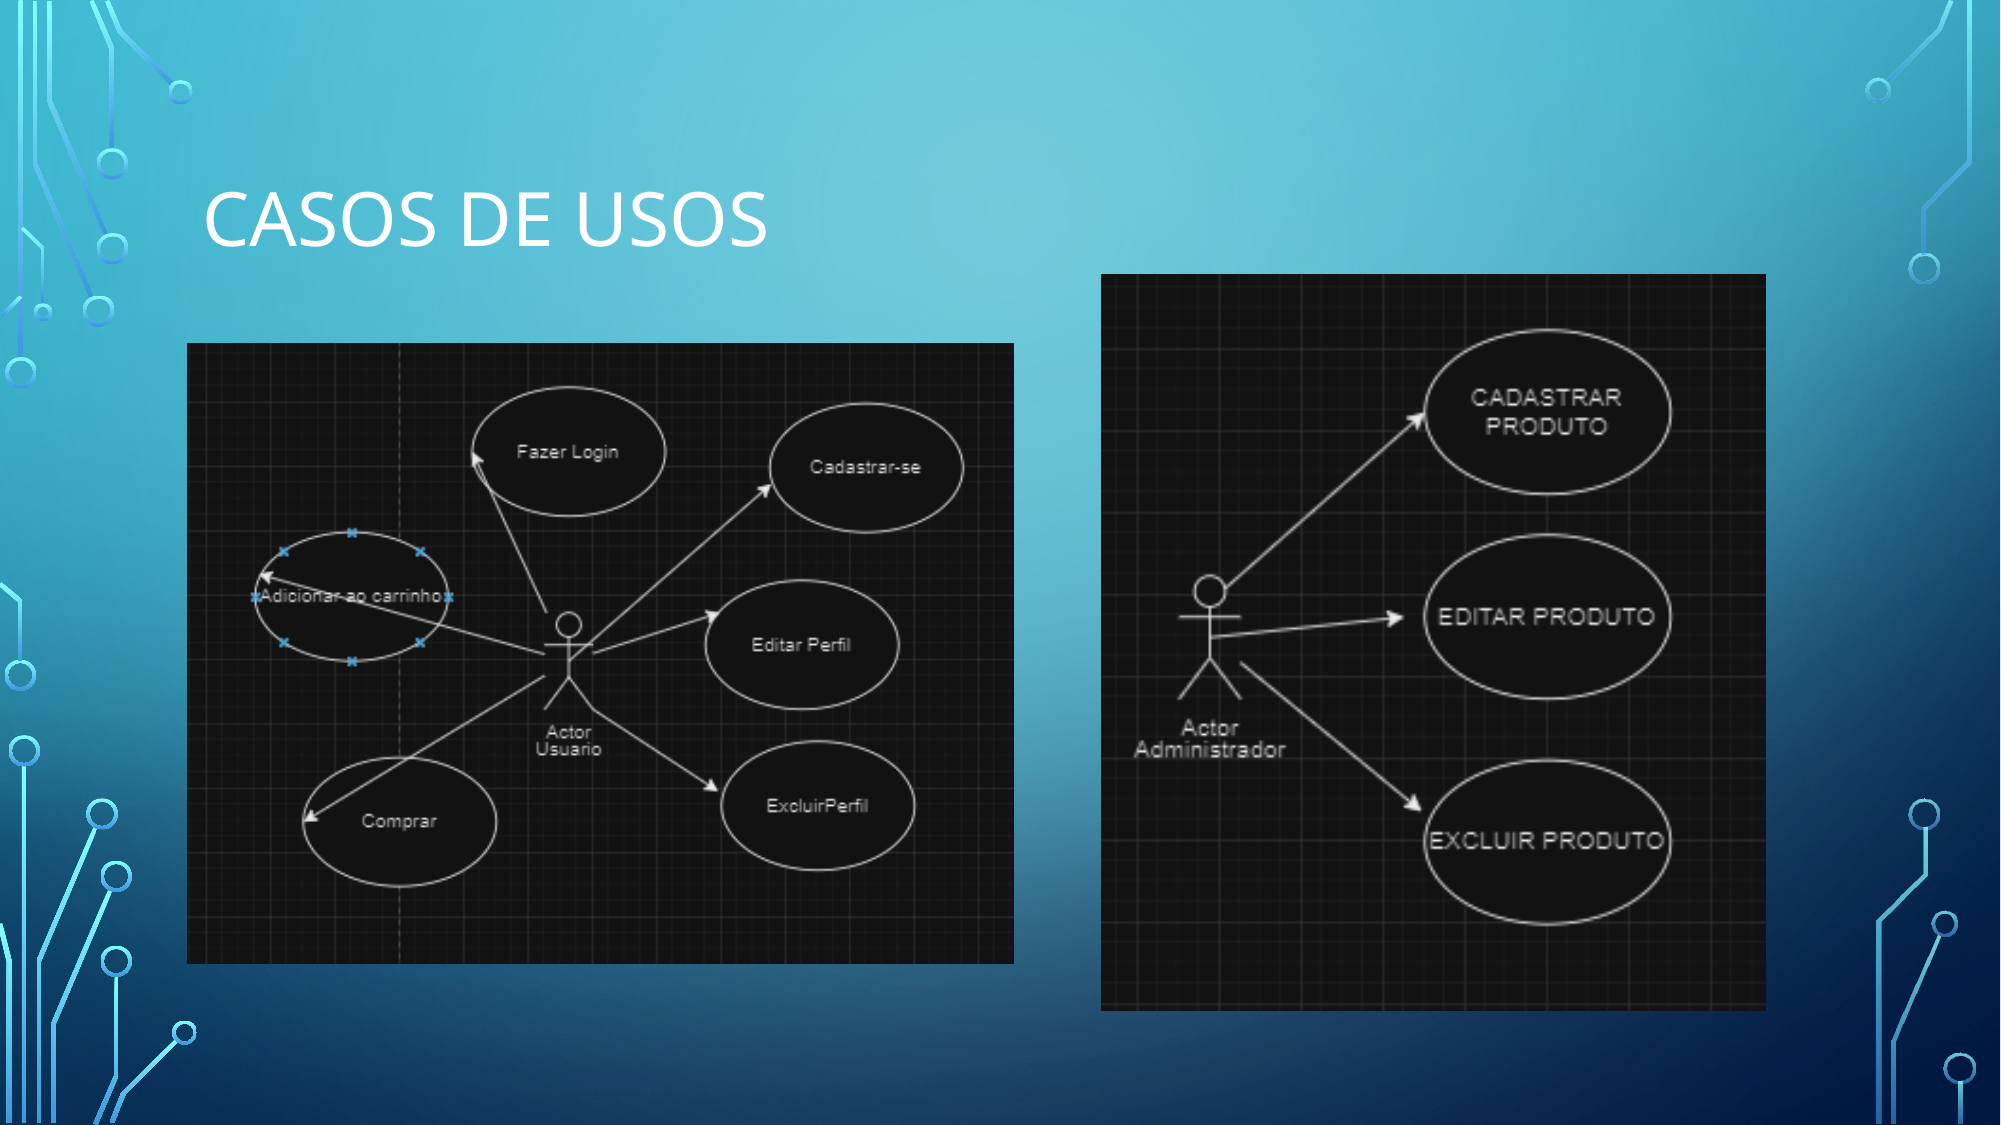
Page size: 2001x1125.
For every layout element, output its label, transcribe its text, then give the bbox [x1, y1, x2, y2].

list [186, 343, 1014, 965]
title Casos de usos [187, 101, 1813, 344]
picture [1101, 273, 1766, 1011]
